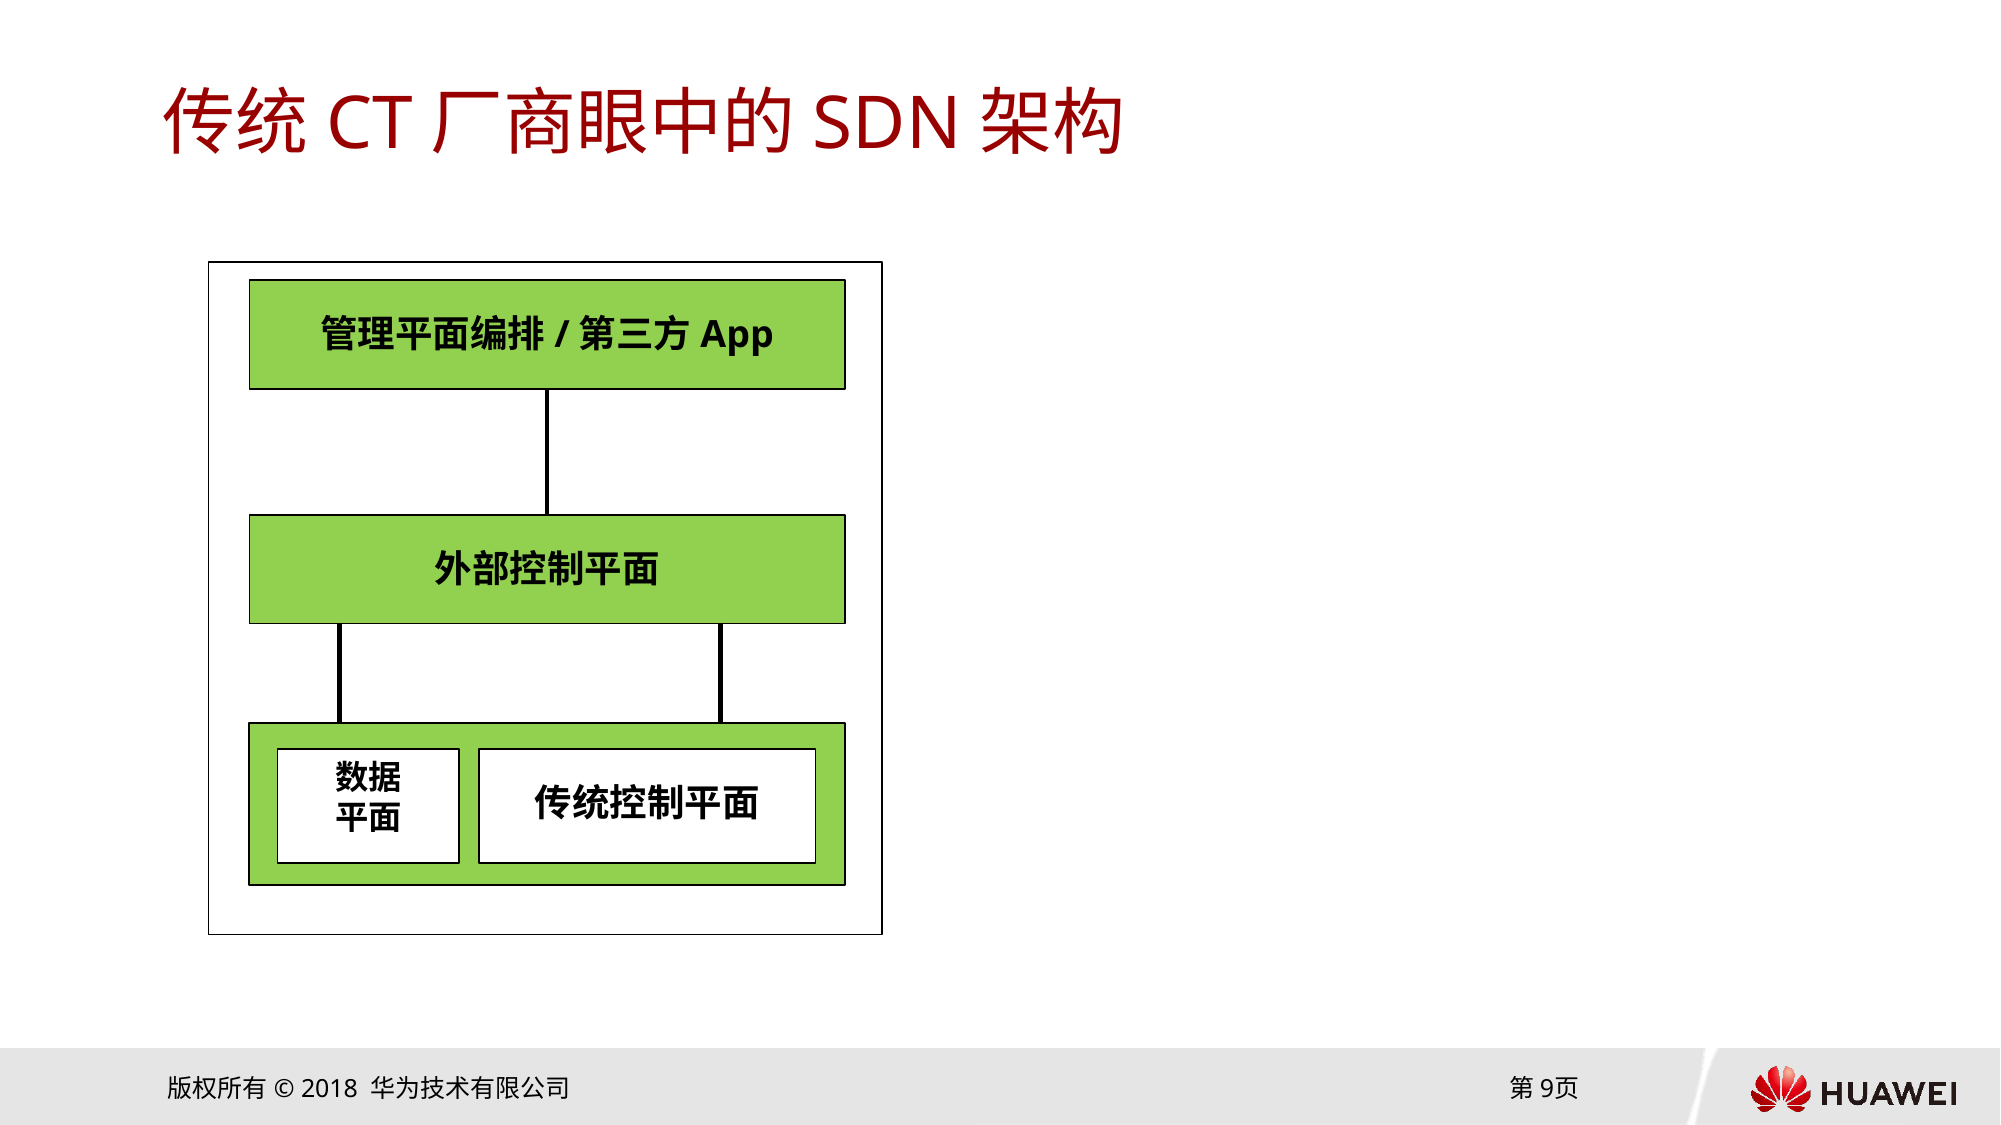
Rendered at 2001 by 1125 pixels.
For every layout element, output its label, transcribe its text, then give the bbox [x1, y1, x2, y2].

picture [0, 1048, 2000, 1125]
title 传统CT厂商眼中的SDN架构 [149, 47, 1883, 191]
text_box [208, 261, 883, 935]
